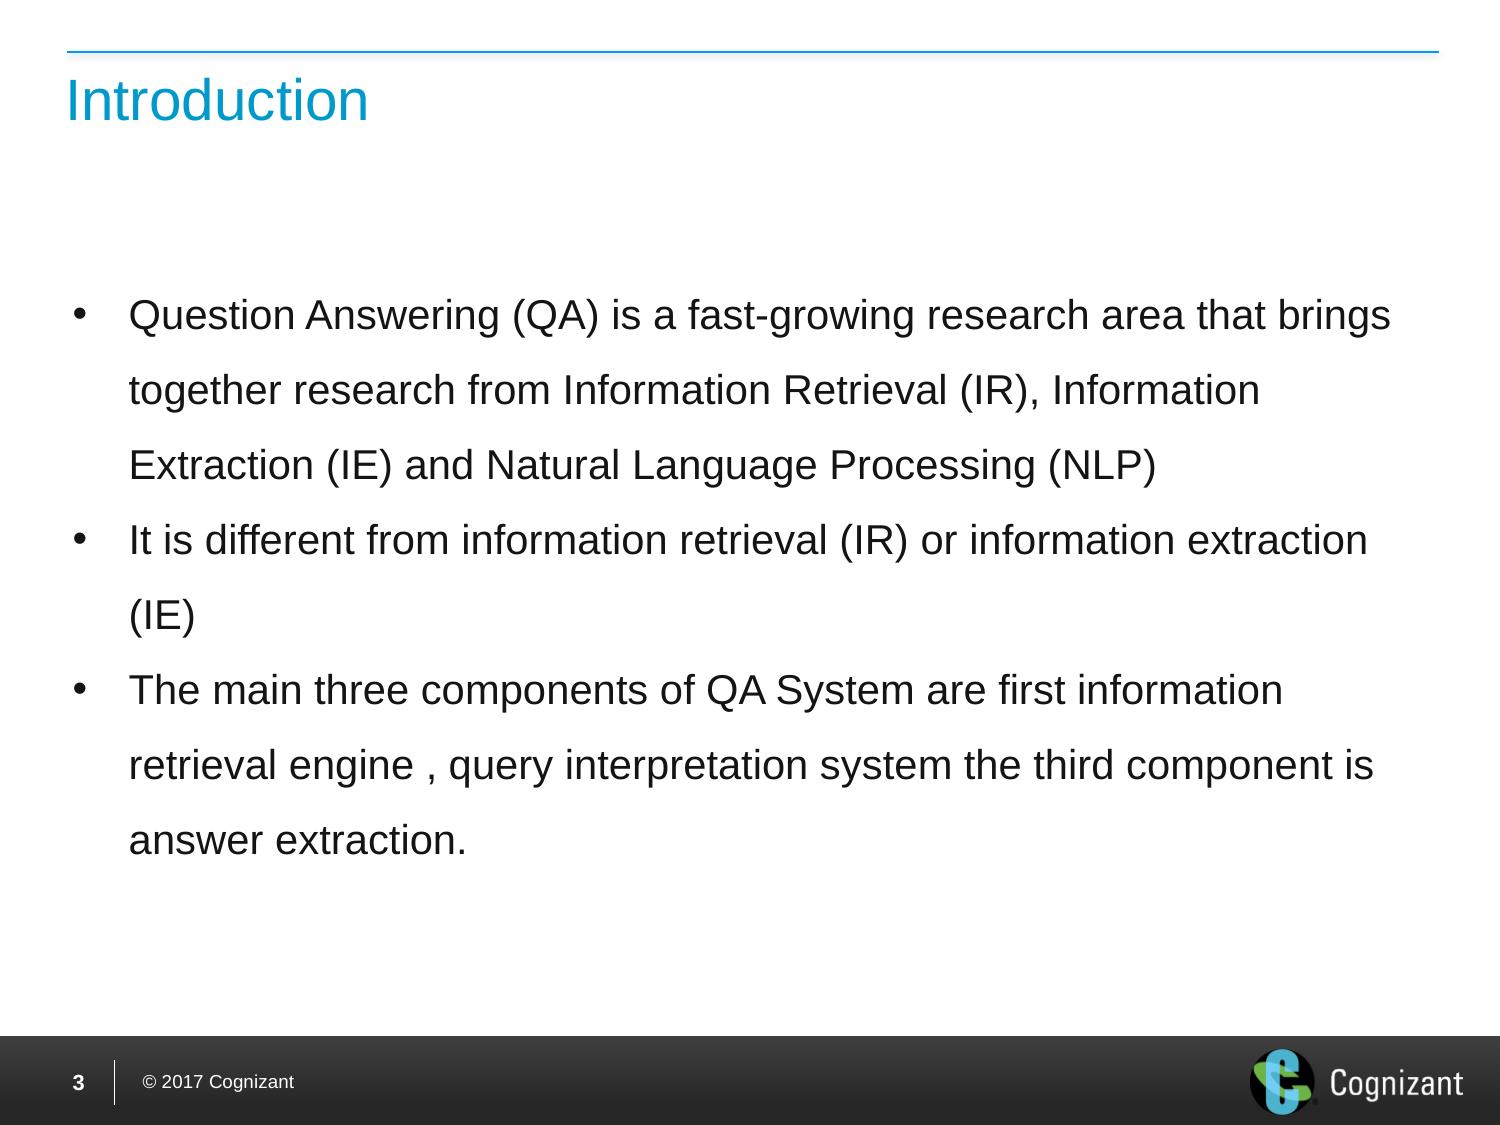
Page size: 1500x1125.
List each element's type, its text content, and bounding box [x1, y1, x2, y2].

picture [1250, 1049, 1463, 1115]
title Introduction [49, 54, 1438, 154]
slide_number 2 [27, 1045, 100, 1118]
text_box Question Answering (QA) is a fast-growing research area that brings together research from Information Retrieval (IR), Information Extraction (IE) and Natural Language Processing (NLP) It is different from information retrieval (IR) or information extraction (IE) The main three components of QA System are first information retrieval engine , query interpretation system the third component is answer extraction. [57, 255, 1446, 871]
